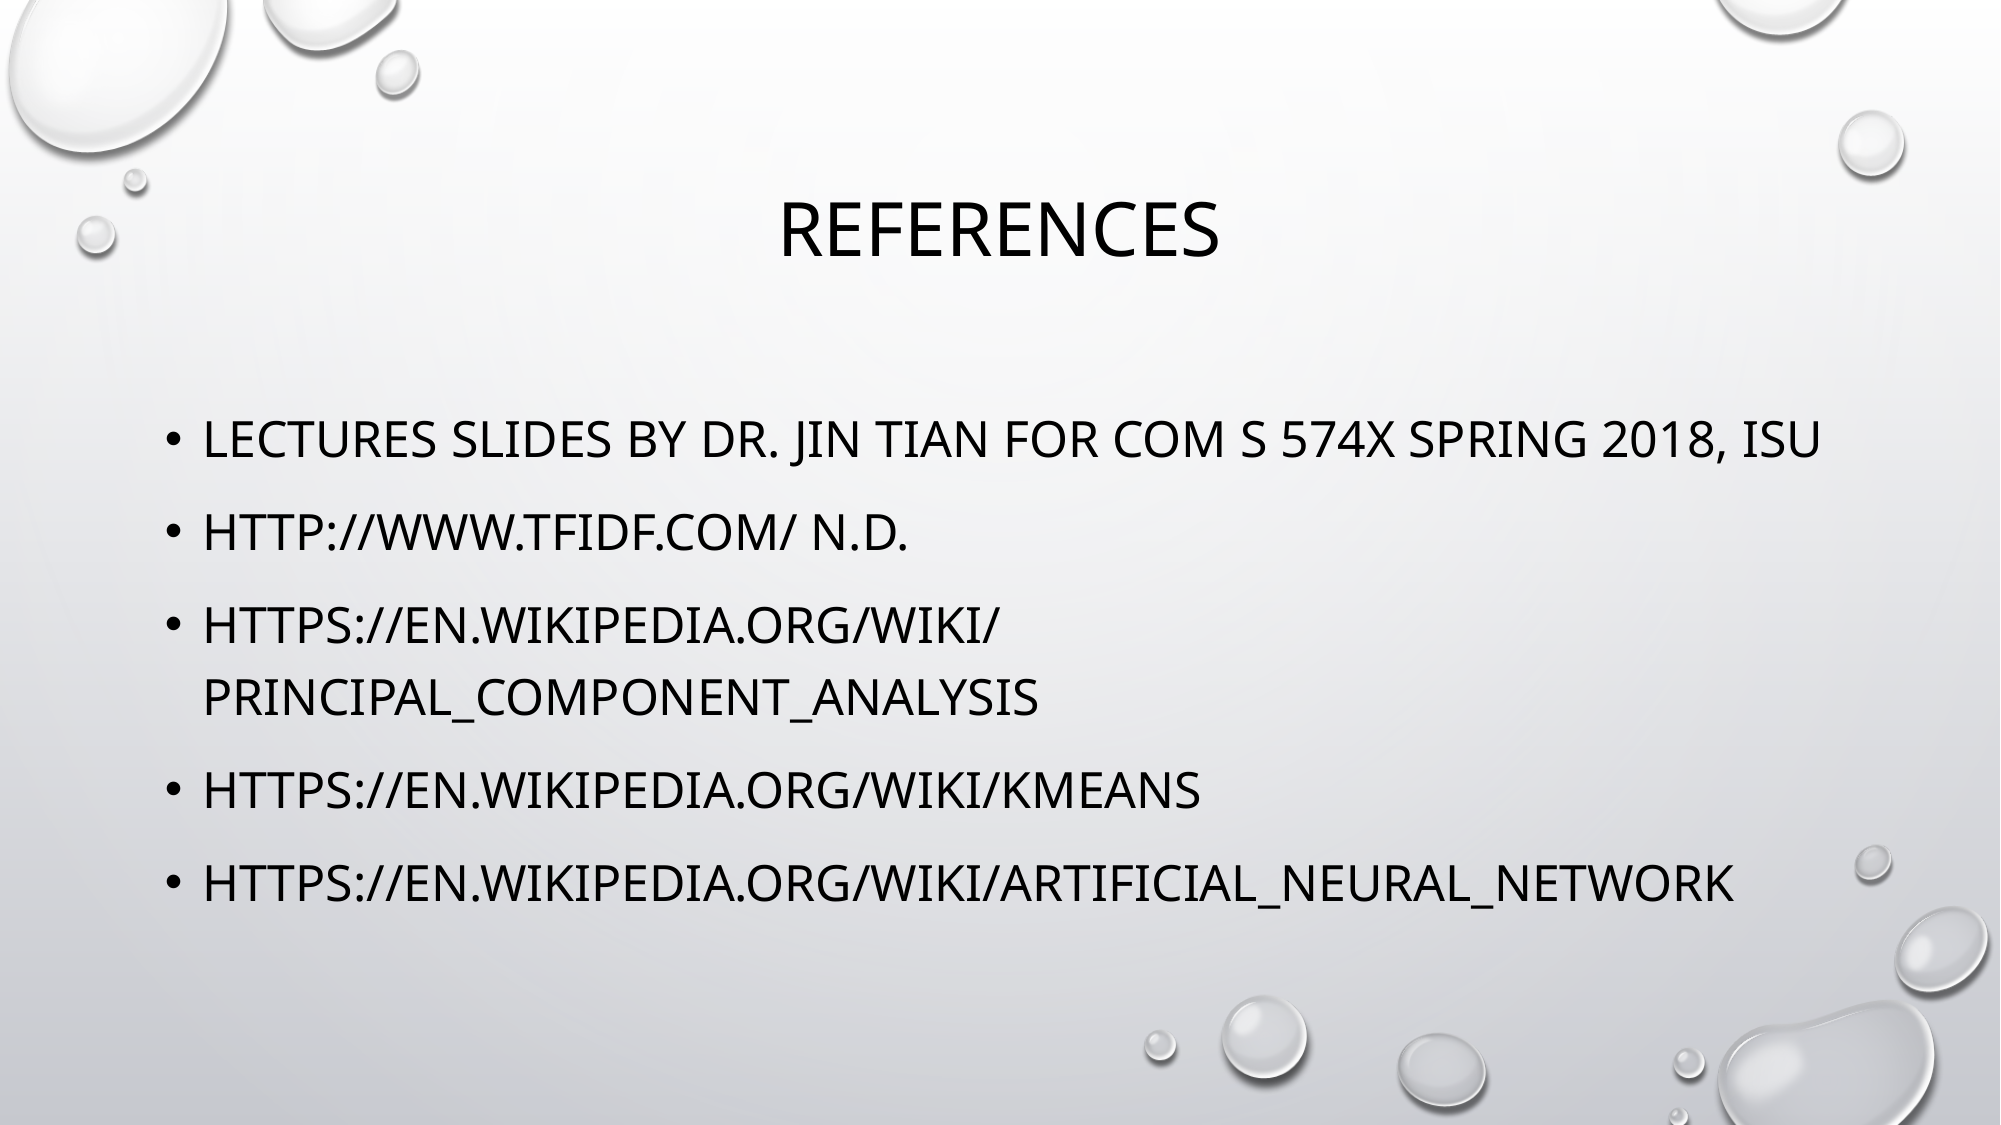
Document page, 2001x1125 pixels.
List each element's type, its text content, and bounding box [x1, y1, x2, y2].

title REFERENCES [149, 101, 1851, 364]
picture [0, 0, 2000, 1125]
list LECTURES SLIDES BY DR. JIN TIAN FOR COM S 574X SPRING 2018, ISU http://www.tfidf.com/ n.d. https://en.wikipedia.org/wiki/Principal_component_analysis https://en.wikipedia.org/wiki/kmeans https://en.wikipedia.org/wiki/Artificial_neural_network [149, 388, 1850, 950]
